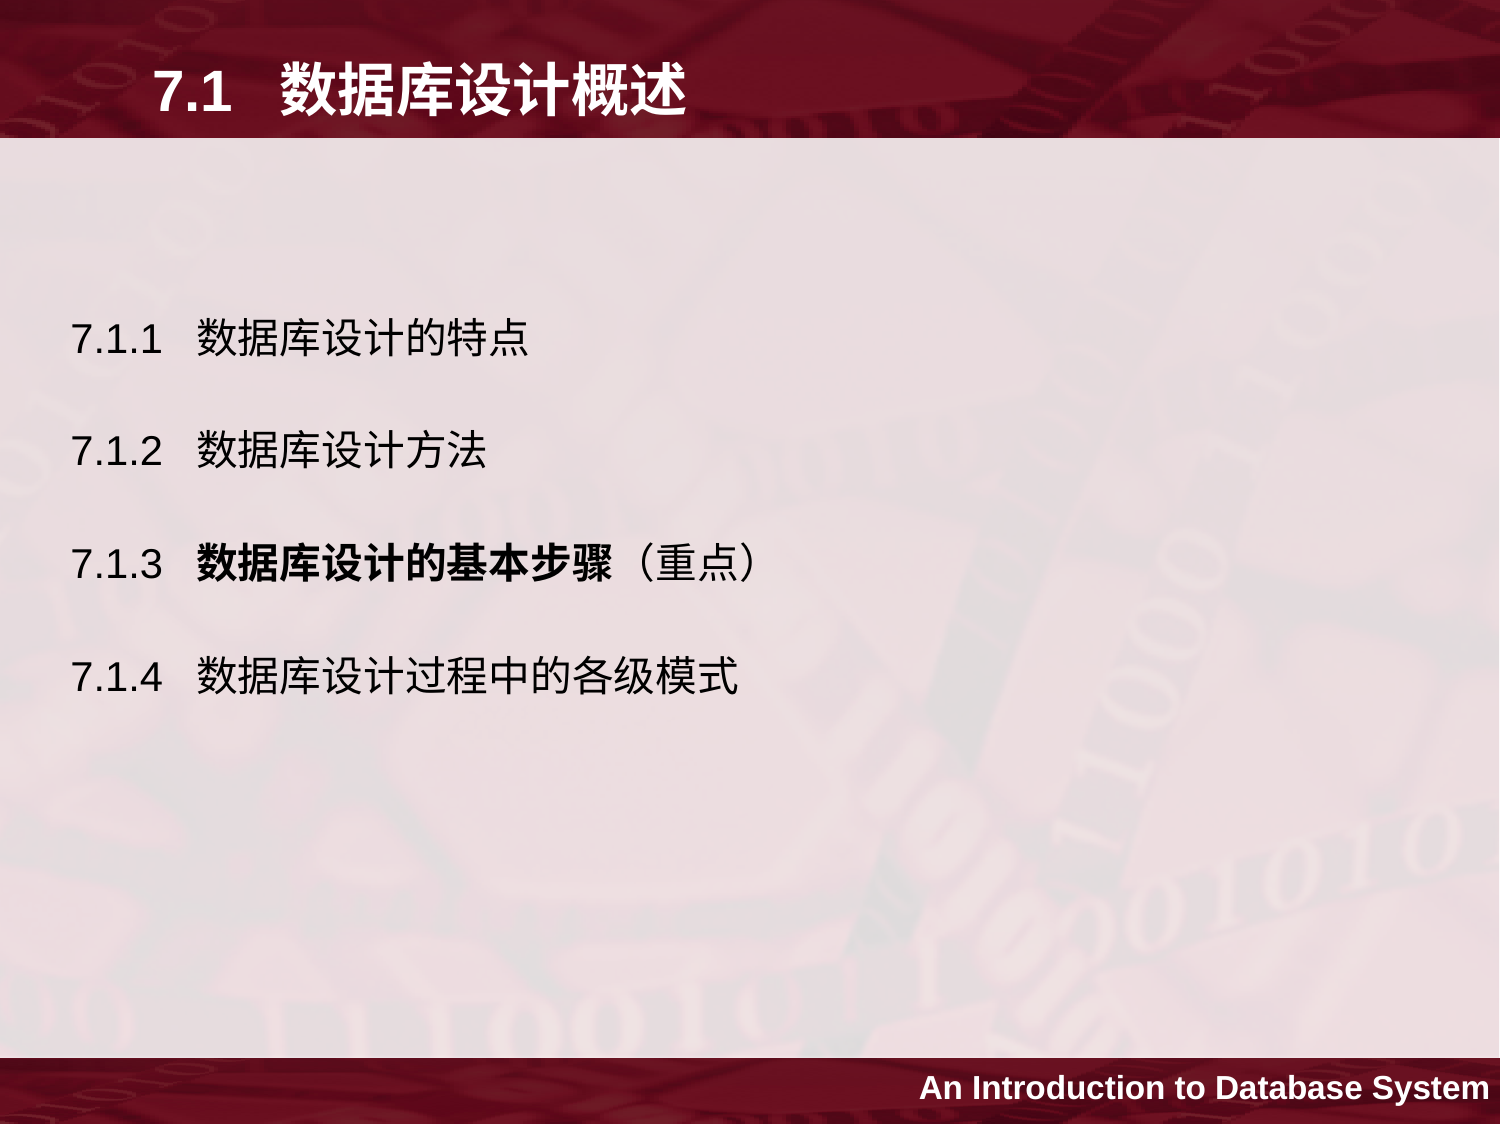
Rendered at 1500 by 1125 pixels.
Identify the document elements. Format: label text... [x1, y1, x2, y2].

picture [0, 0, 1500, 1124]
text_box 7.1 数据库设计概述 [137, 40, 1327, 132]
text_box 7.1.1 数据库设计的特点 7.1.2 数据库设计方法 7.1.3 数据库设计的基本步骤（重点） 7.1.4 数据库设计过程中的各级模式 [55, 191, 1428, 1007]
